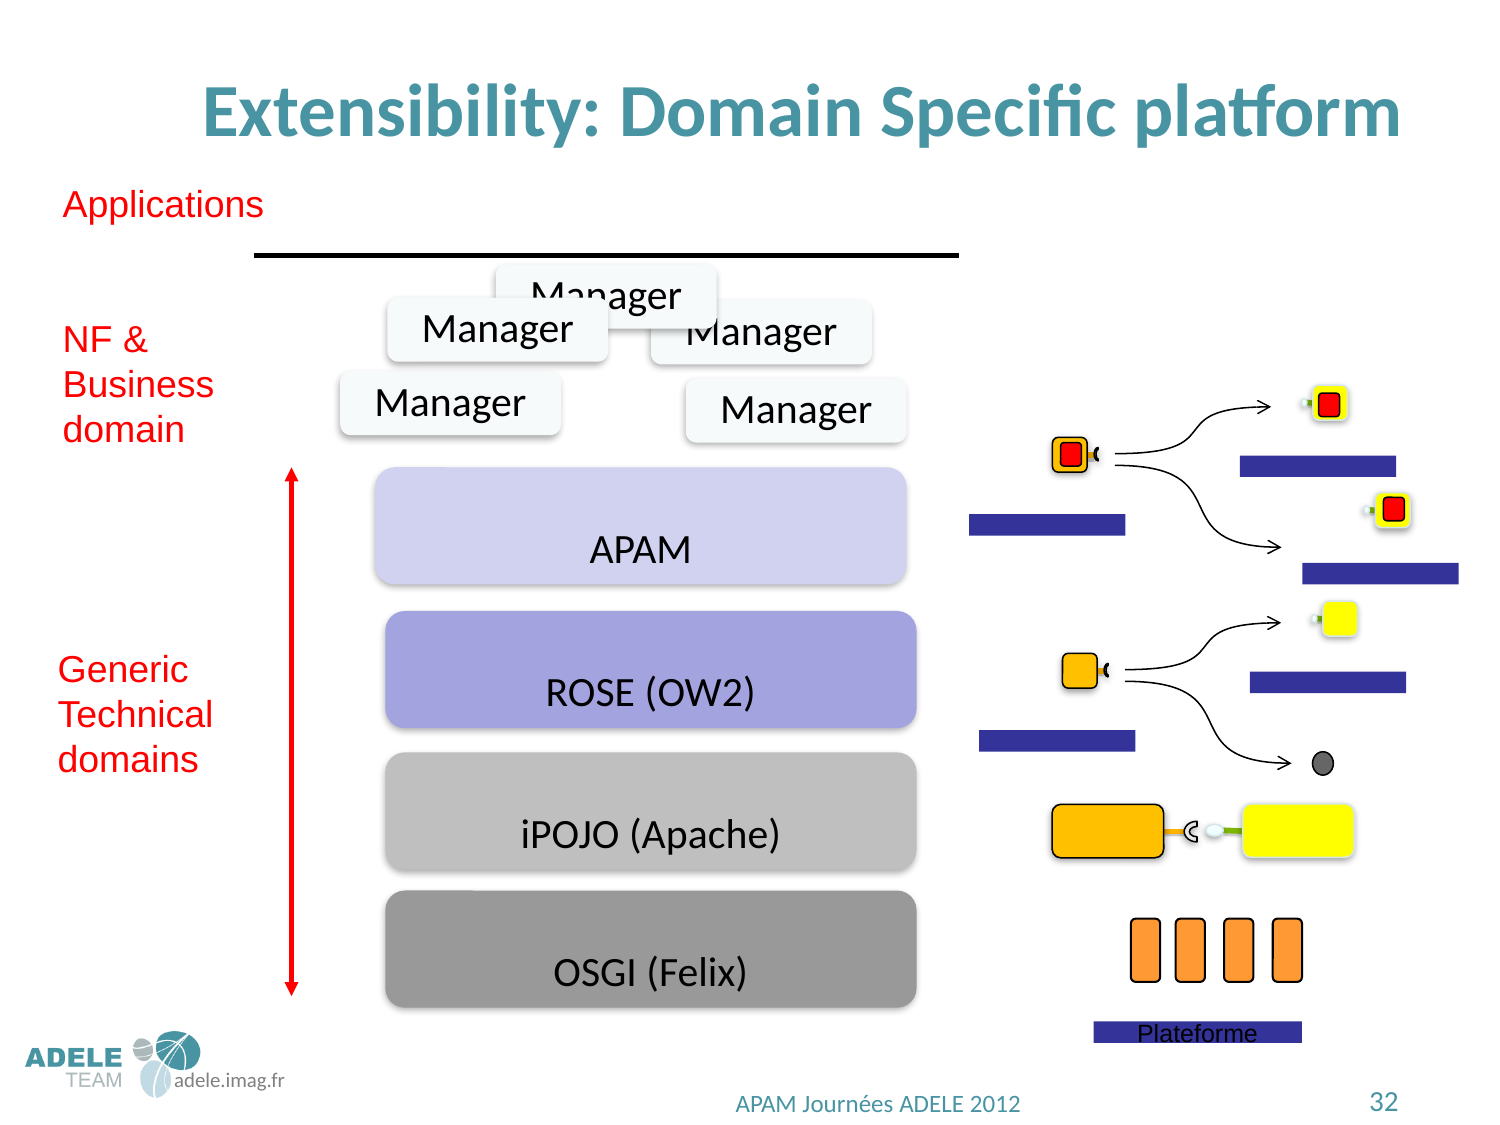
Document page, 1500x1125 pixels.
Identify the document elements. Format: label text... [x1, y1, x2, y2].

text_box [385, 600, 1407, 776]
text_box Generic Technical domains [42, 637, 229, 788]
text_box Applications NF & Business domain [48, 172, 280, 458]
text_box Manager [338, 368, 564, 438]
text_box Manager [648, 298, 874, 367]
text_box Manager [385, 295, 611, 364]
text_box Manager [685, 376, 908, 383]
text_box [385, 890, 1303, 1044]
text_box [385, 784, 1355, 870]
footer APAM Journées ADELE 2012 [571, 1051, 1186, 1125]
text_box Manager [493, 263, 719, 331]
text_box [375, 385, 1459, 585]
slide_number 32 [1189, 1046, 1414, 1125]
title Extensibility: Domain Specific platform [187, 24, 1480, 189]
picture [11, 1021, 213, 1109]
